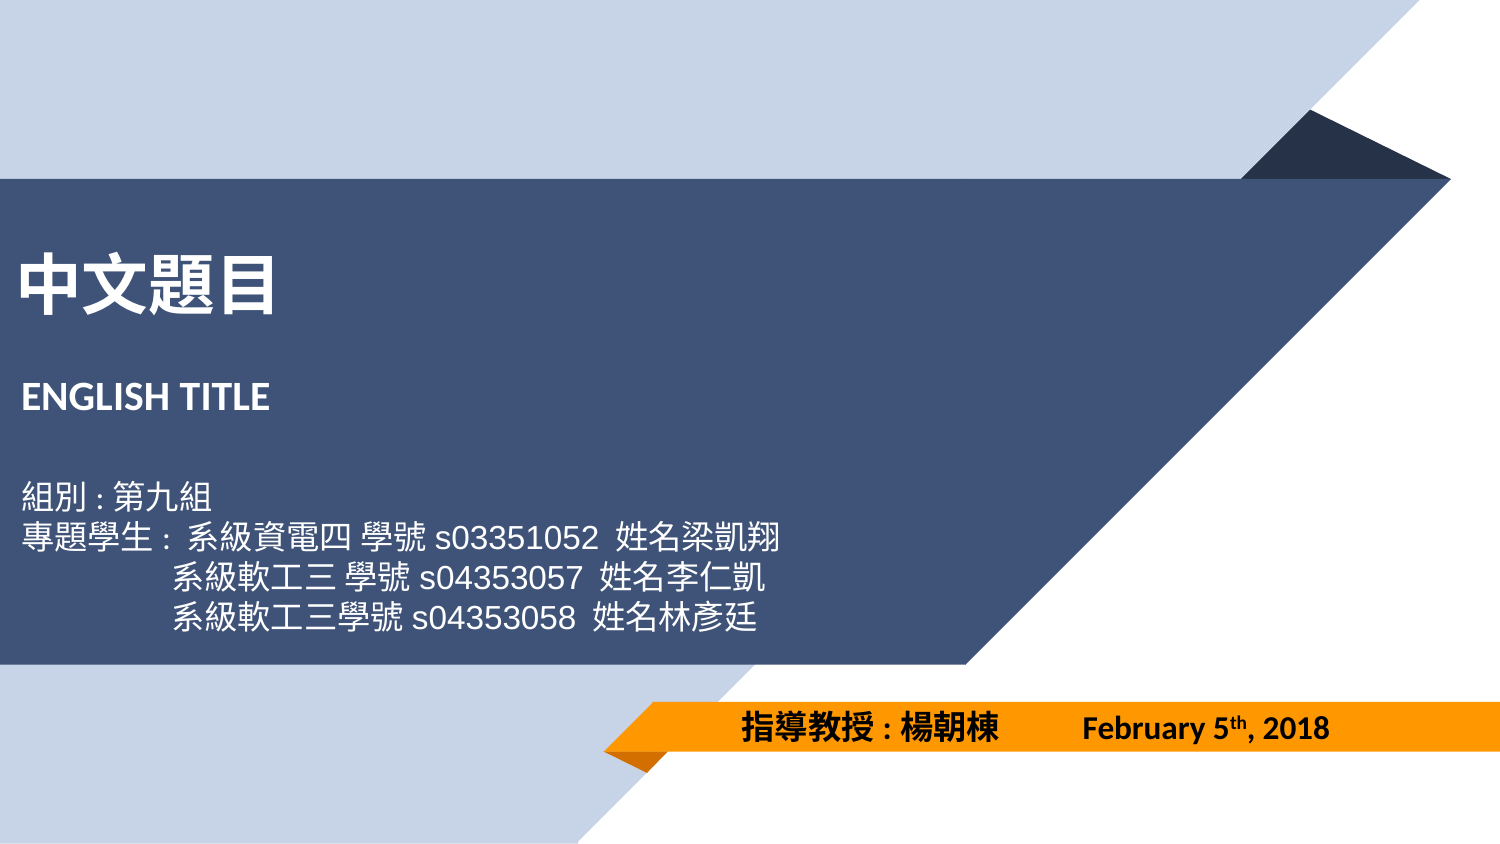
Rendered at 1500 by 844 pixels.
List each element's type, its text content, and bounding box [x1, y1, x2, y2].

text_box 組別:第九組 專題學生: 系級資電四 學號s03351052 姓名梁凱翔 系級軟工三 學號s04353057 姓名李仁凱 系級軟工三學號s04353058 姓名林彥廷 [6, 469, 797, 644]
text_box ENGLISH TITLE [6, 361, 1247, 426]
title 中文題目 [0, 209, 1294, 517]
text_box 指導教授:楊朝棟 February 5th, 2018 [727, 698, 1345, 754]
